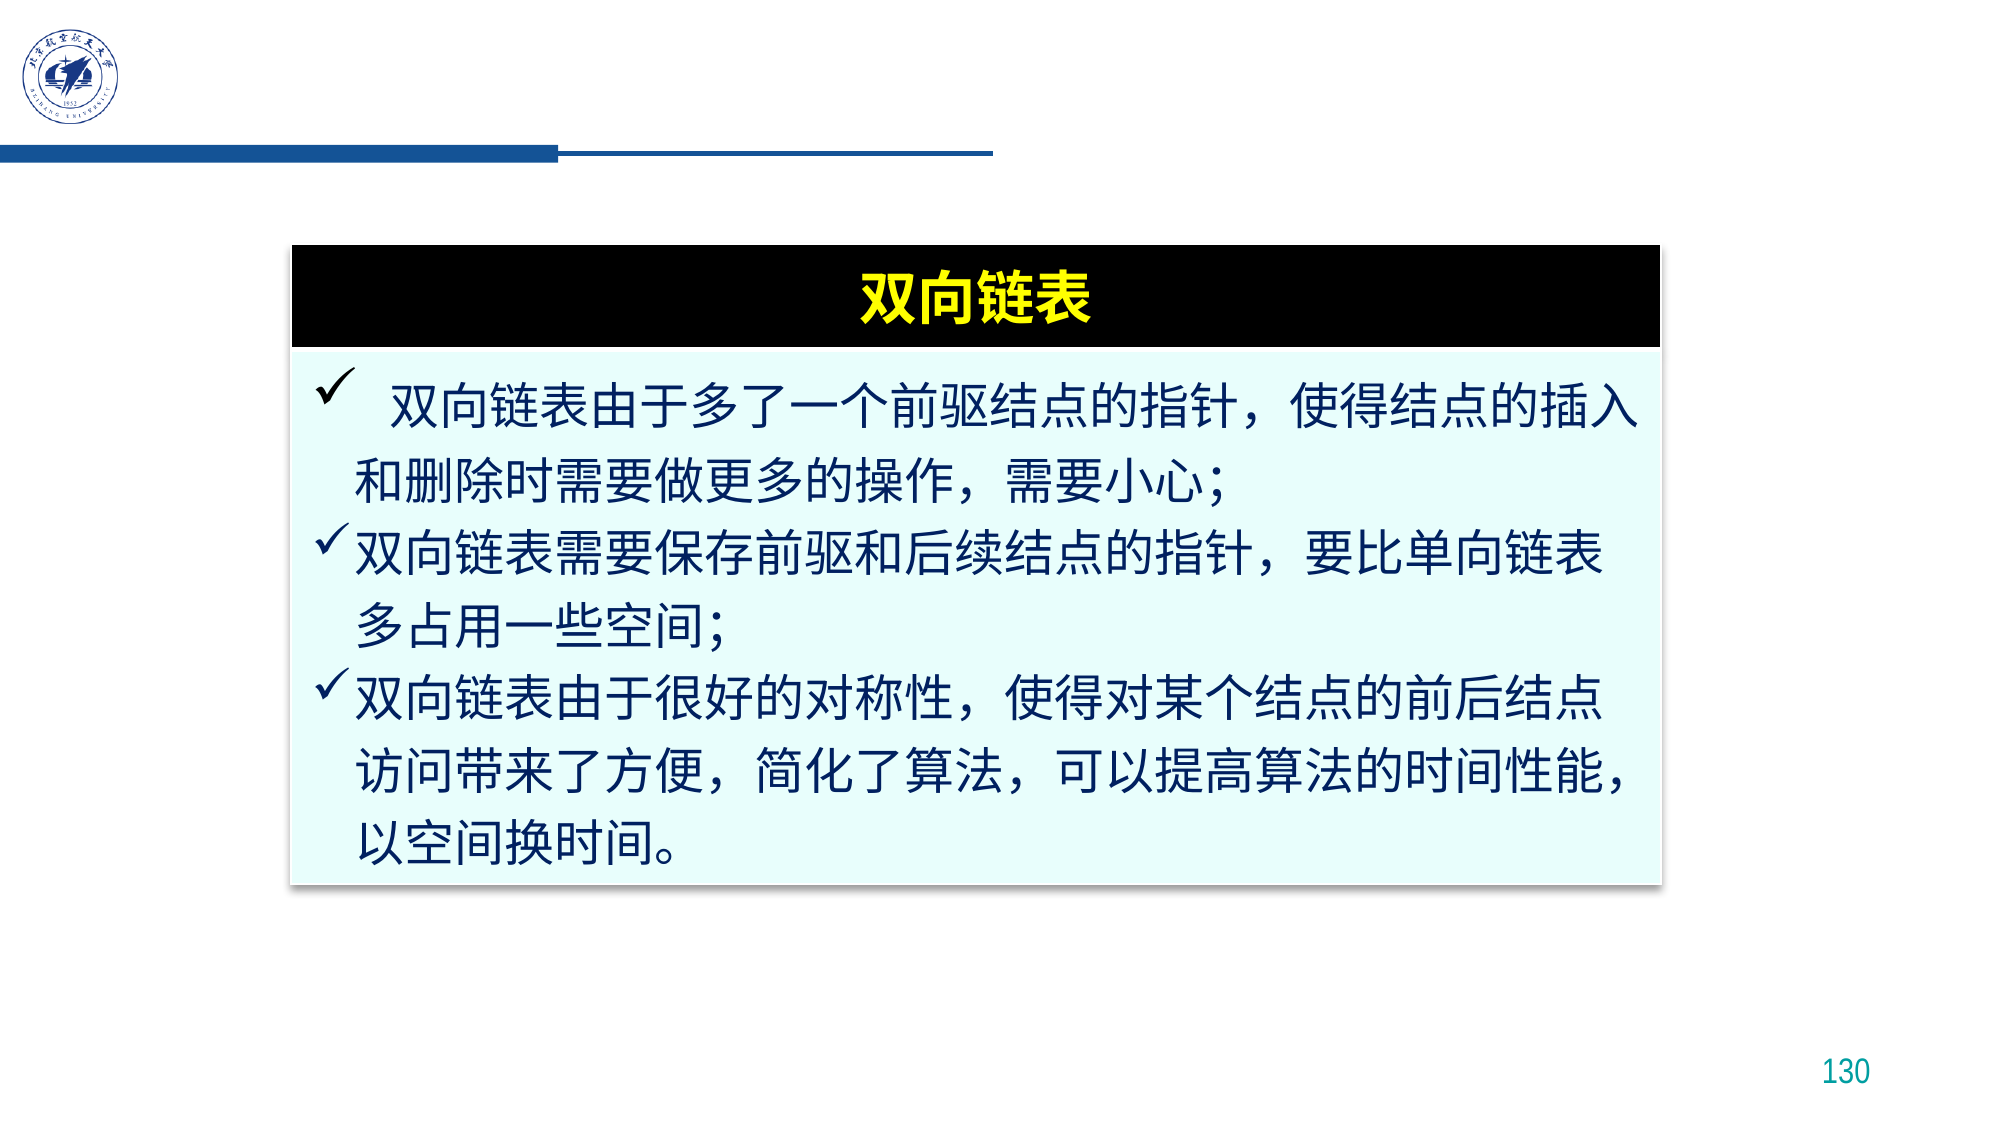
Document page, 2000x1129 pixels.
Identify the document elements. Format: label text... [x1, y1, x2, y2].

table_cell 双向链表由于多了一个前驱结点的指针，使得结点的插入和删除时需要做更多的操作，需要小心； 双向链表需要保存前驱和后续结点的指针，要比单向链表多占用一些空间； 双向链表由于很好的对称性，使得对某个结点的前后结点访问带来了方便，简化了算法，可以提高算法的时间性能，以空间换时间。 [292, 352, 1660, 883]
picture [16, 23, 124, 130]
slide_number 130 [1471, 1024, 1889, 1101]
table_header 双向链表 [292, 245, 1660, 347]
